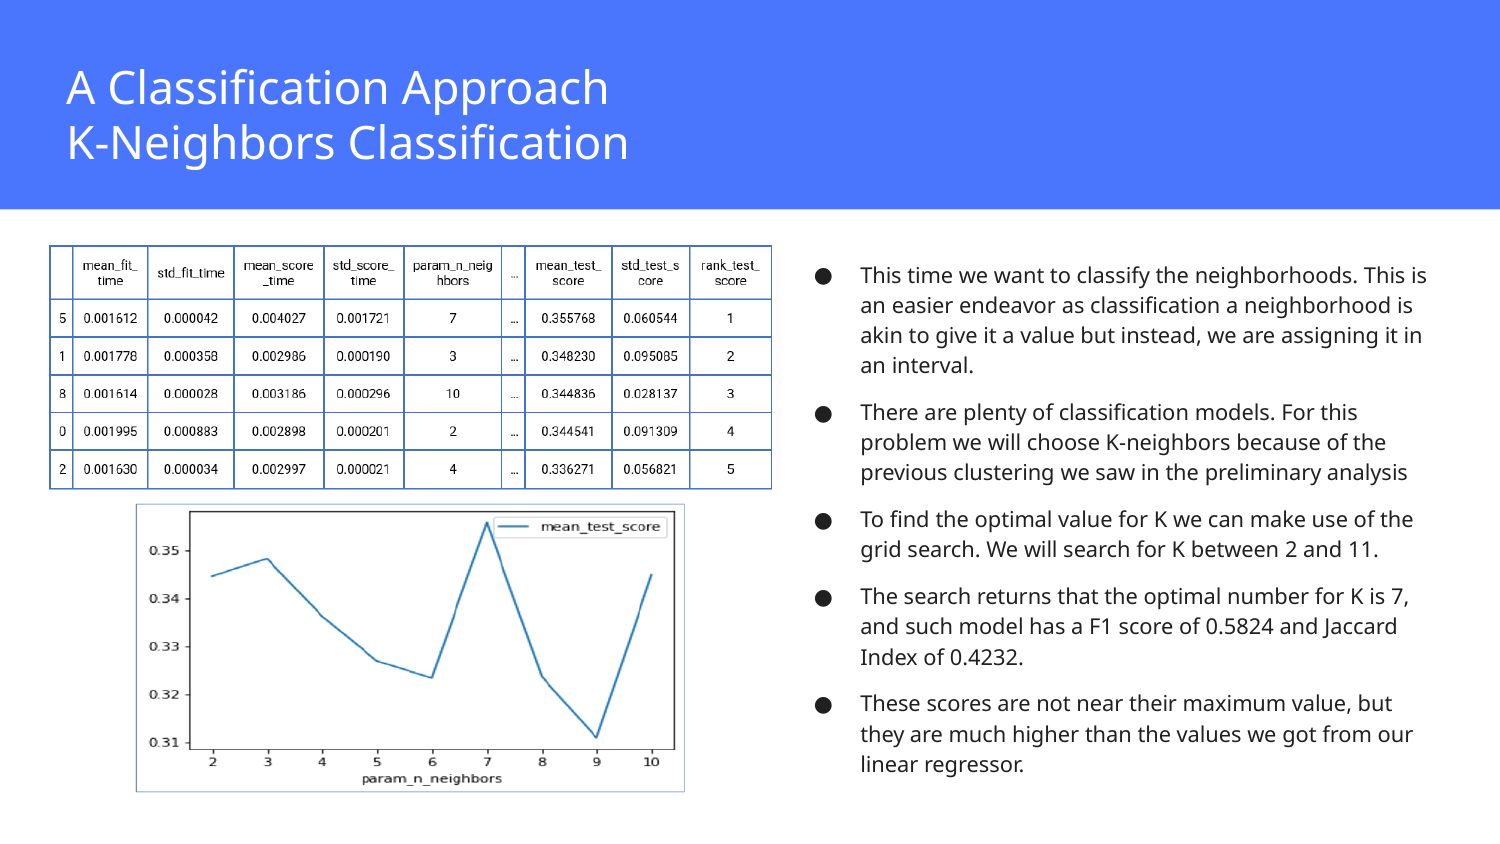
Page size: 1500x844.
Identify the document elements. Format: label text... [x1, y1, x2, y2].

picture [135, 502, 685, 794]
list This time we want to classify the neighborhoods. This is an easier endeavor as classification a neighborhood is akin to give it a value but instead, we are assigning it in an interval. There are plenty of classification models. For this problem we will choose K-neighbors because of the previous clustering we saw in the preliminary analysis To find the optimal value for K we can make use of the grid search. We will search for K between 2 and 11. The search returns that the optimal number for K is 7, and such model has a F1 score of 0.5824 and Jaccard Index of 0.4232. These scores are not near their maximum value, but they are much higher than the values we got from our linear regressor. [773, 242, 1449, 792]
picture [48, 241, 772, 491]
title A Classification Approach K-Neighbors Classification [51, 43, 1449, 185]
